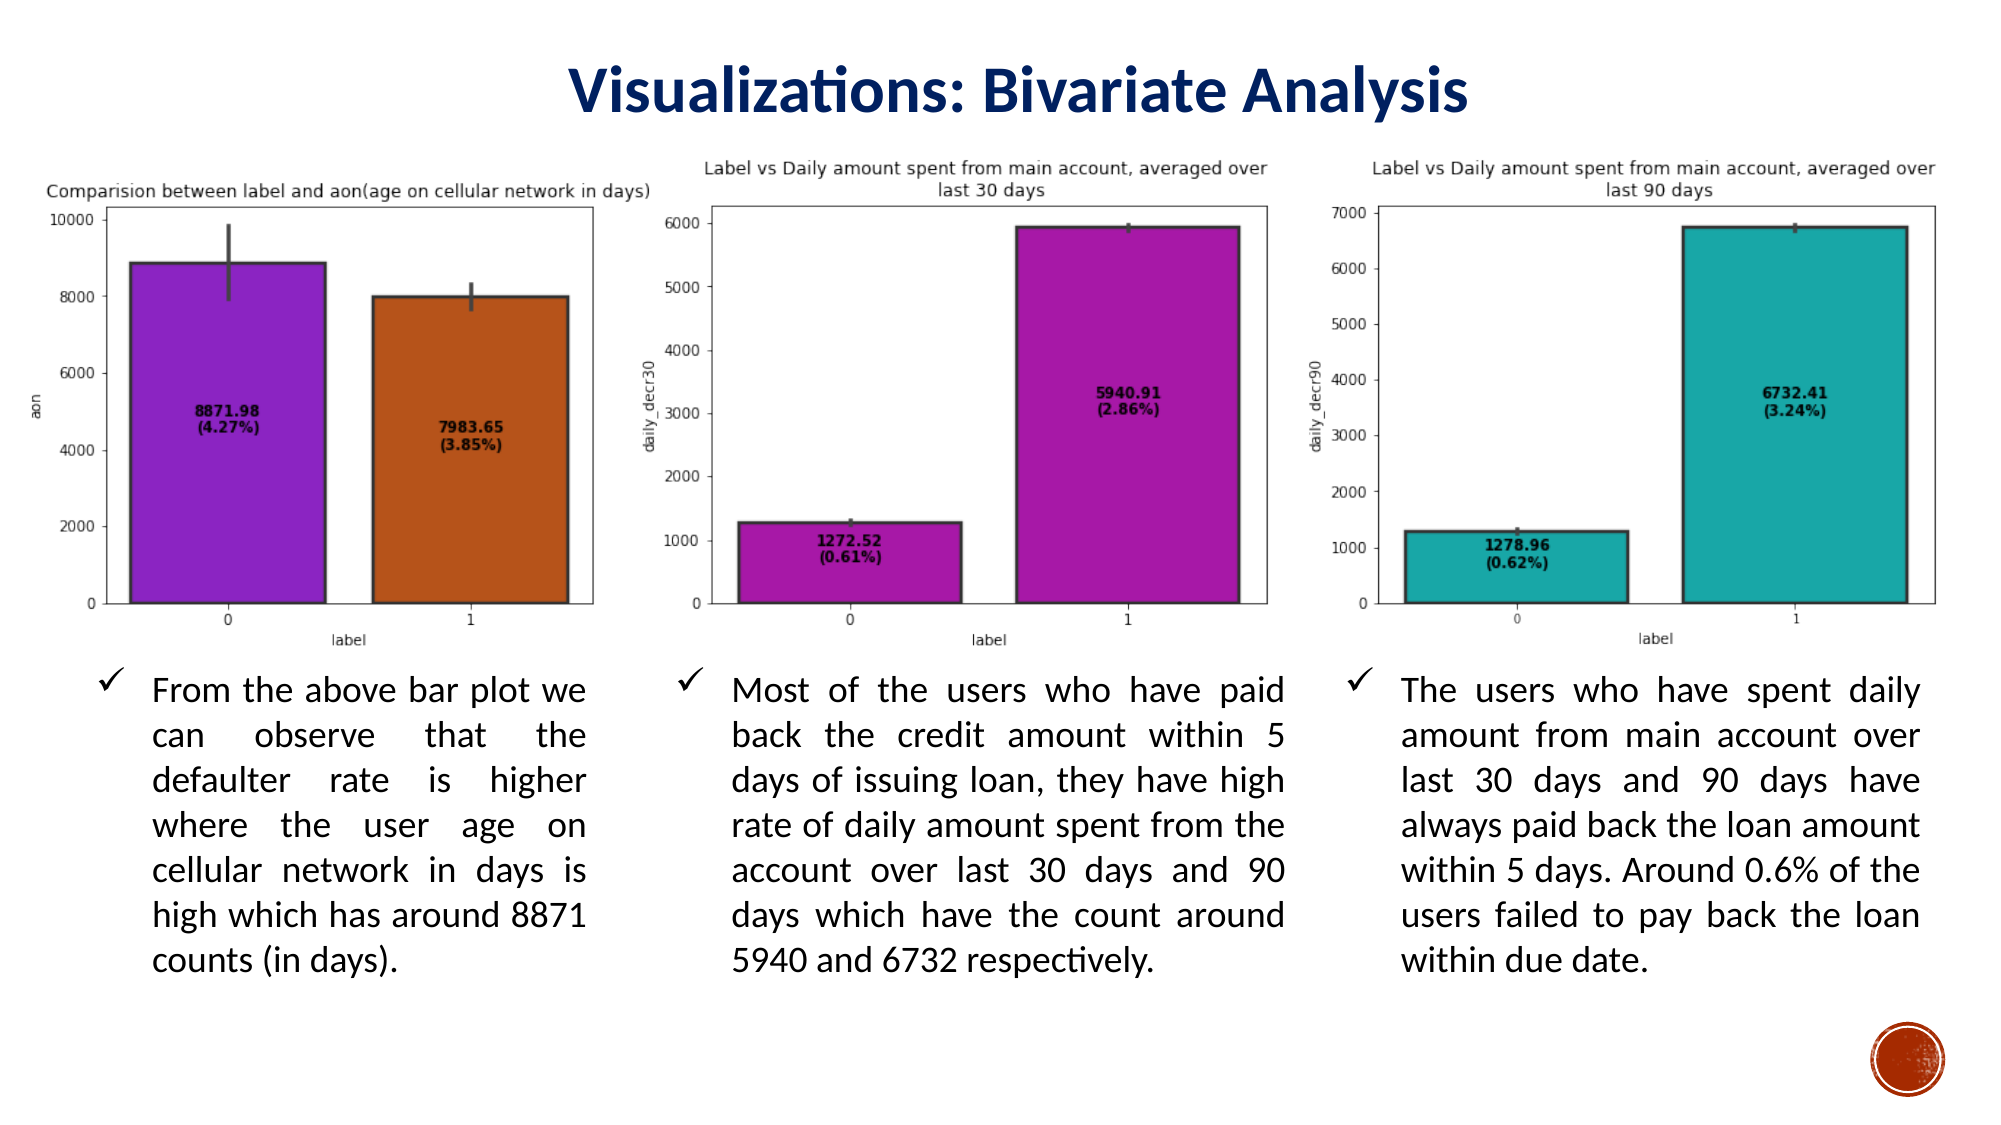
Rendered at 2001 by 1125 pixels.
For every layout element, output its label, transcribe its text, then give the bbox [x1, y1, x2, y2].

picture [19, 173, 630, 659]
text_box Most of the users who have paid back the credit amount within 5 days of issuing loan, they have high rate of daily amount spent from the account over last 30 days and 90 days which have the count around 5940 and 6732 respectively. [660, 659, 1301, 988]
text_box Visualizations: Bivariate Analysis [102, 38, 1937, 133]
picture [631, 150, 1951, 658]
text_box The users who have spent daily amount from main account over last 30 days and 90 days have always paid back the loan amount within 5 days. Around 0.6% of the users failed to pay back the loan within due date. [1329, 659, 1937, 988]
text_box From the above bar plot we can observe that the defaulter rate is higher where the user age on cellular network in days is high which has around 8871 counts (in days). [81, 659, 603, 988]
